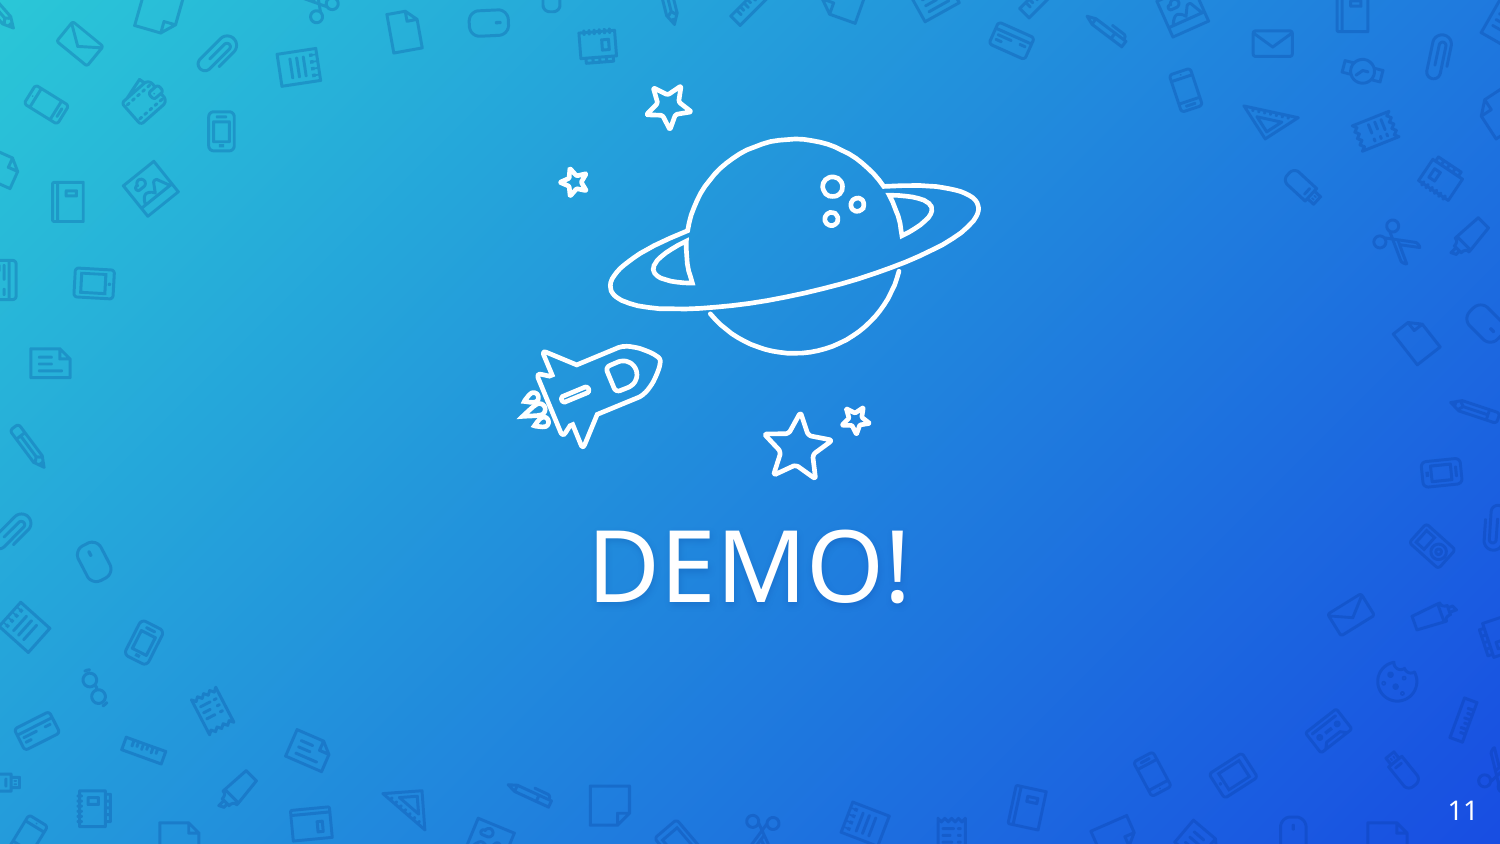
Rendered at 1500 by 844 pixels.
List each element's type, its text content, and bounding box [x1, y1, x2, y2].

title DEMO! [373, 447, 1127, 638]
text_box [533, 331, 647, 446]
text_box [656, 109, 932, 385]
slide_number 11 [1403, 779, 1494, 844]
